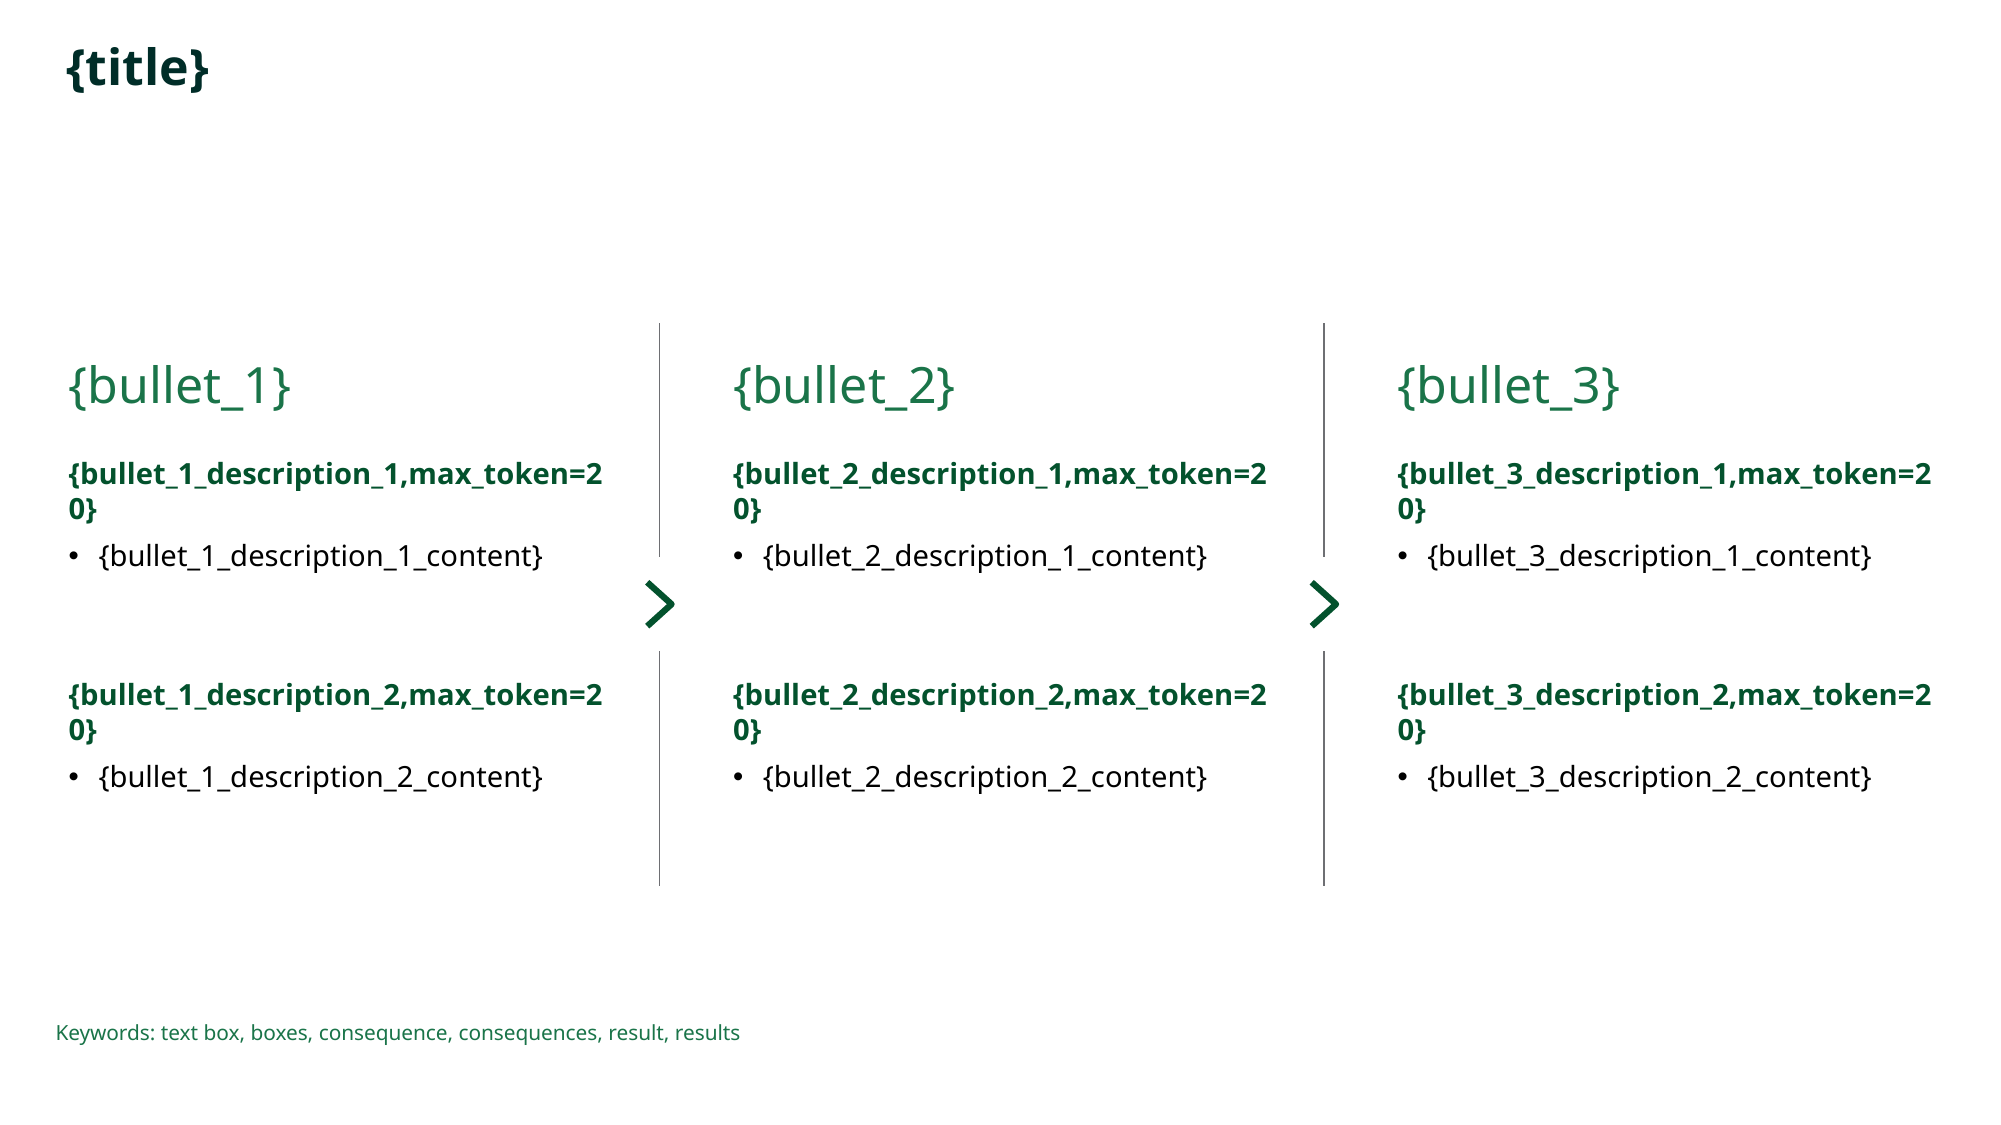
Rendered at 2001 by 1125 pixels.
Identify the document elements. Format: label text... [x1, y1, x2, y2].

text_box {bullet_2_description_2,max_token=20} {bullet_2_description_2_content} [733, 676, 1273, 794]
text_box {bullet_3_description_1,max_token=20} {bullet_3_description_1_content} [1397, 455, 1938, 573]
text_box {bullet_3} [1397, 353, 1938, 414]
title {title} [66, 42, 1721, 98]
text_box {bullet_2} [733, 353, 1273, 414]
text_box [1311, 322, 1337, 887]
text_box {bullet_1} [68, 353, 609, 414]
text_box Keywords: text box, boxes, consequence, consequences, result, results [55, 1019, 741, 1045]
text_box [646, 322, 672, 887]
text_box {bullet_1_description_2,max_token=20} {bullet_1_description_2_content} [68, 676, 609, 794]
text_box {bullet_3_description_2,max_token=20} {bullet_3_description_2_content} [1397, 676, 1938, 794]
text_box {bullet_1_description_1,max_token=20} {bullet_1_description_1_content} [68, 455, 609, 573]
text_box {bullet_2_description_1,max_token=20} {bullet_2_description_1_content} [733, 455, 1273, 573]
